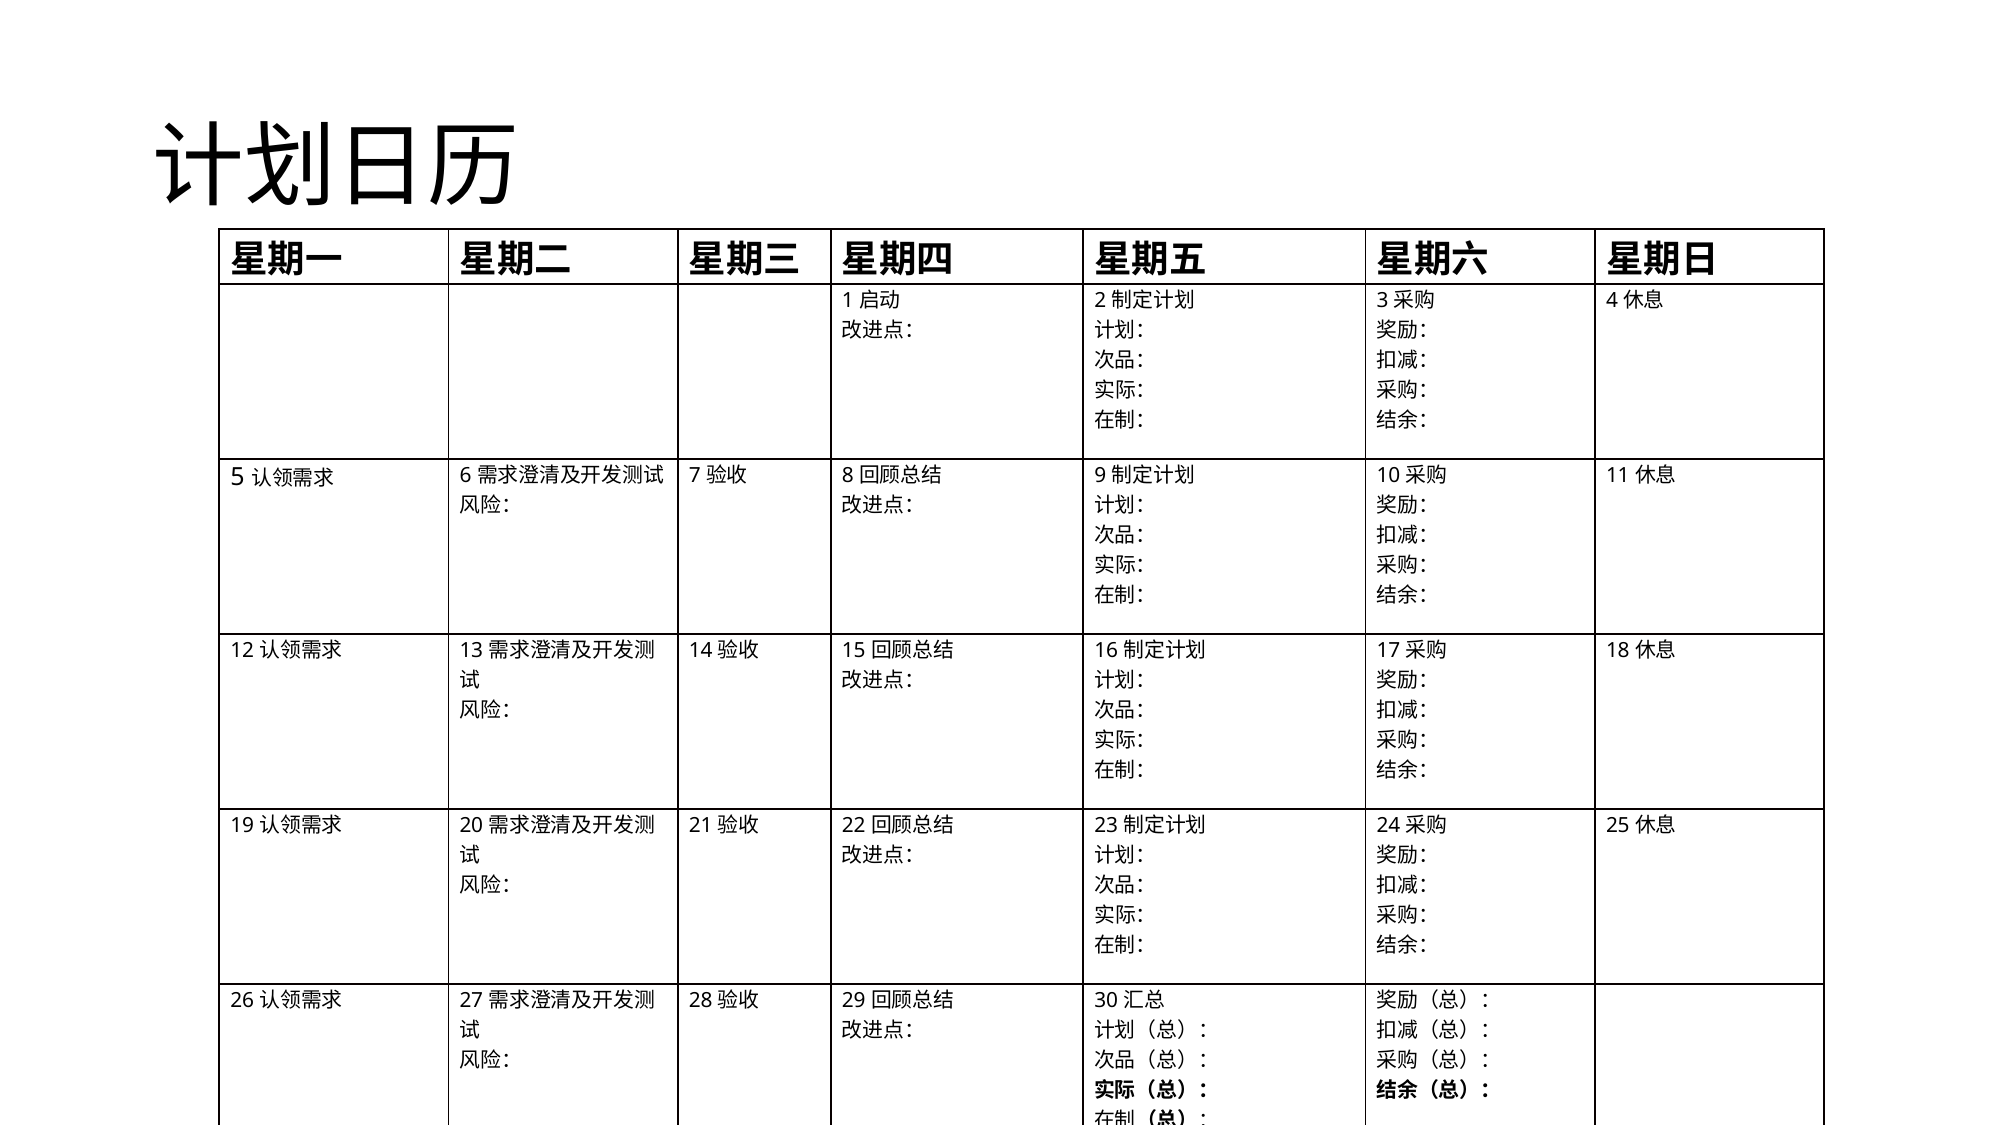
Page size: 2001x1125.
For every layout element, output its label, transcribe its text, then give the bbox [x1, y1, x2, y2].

table_cell 19认领需求 [220, 810, 448, 983]
table_cell 1启动 改进点： [832, 285, 1082, 458]
table_cell 23制定计划 计划： 次品： 实际： 在制： [1084, 810, 1365, 983]
table_cell [1596, 985, 1823, 1125]
table_cell 7验收 [679, 460, 830, 633]
table_header 星期一 [220, 230, 448, 283]
table_header 星期二 [449, 230, 677, 283]
table_cell 6需求澄清及开发测试 风险： [449, 460, 677, 633]
table_cell [679, 285, 830, 458]
table_cell 2制定计划 计划： 次品： 实际： 在制： [1084, 285, 1365, 458]
table_cell 10采购 奖励： 扣减： 采购： 结余： [1366, 460, 1594, 633]
table_cell 13需求澄清及开发测试 风险： [449, 635, 677, 808]
table_cell 18休息 [1596, 635, 1823, 808]
table_header 星期三 [679, 230, 830, 283]
table_cell 8回顾总结 改进点： [832, 460, 1082, 633]
table_cell 17采购 奖励： 扣减： 采购： 结余： [1366, 635, 1594, 808]
table_header 星期日 [1596, 230, 1823, 283]
table_cell 28验收 [679, 985, 830, 1125]
table_cell 21验收 [679, 810, 830, 983]
table_cell 11休息 [1596, 460, 1823, 633]
title 计划日历 [137, 59, 1863, 278]
table_cell 22回顾总结 改进点： [832, 810, 1082, 983]
table_cell 20需求澄清及开发测试 风险： [449, 810, 677, 983]
table_cell 29回顾总结 改进点： [832, 985, 1082, 1125]
table_header 星期五 [1084, 230, 1365, 283]
table_cell 奖励（总）： 扣减（总）： 采购（总）： 结余（总）： [1366, 985, 1594, 1125]
table_cell 24采购 奖励： 扣减： 采购： 结余： [1366, 810, 1594, 983]
table_cell 9制定计划 计划： 次品： 实际： 在制： [1084, 460, 1365, 633]
table_cell 25休息 [1596, 810, 1823, 983]
table_cell 16制定计划 计划： 次品： 实际： 在制： [1084, 635, 1365, 808]
table_cell 3采购 奖励： 扣减： 采购： 结余： [1366, 285, 1594, 458]
table_cell 12认领需求 [220, 635, 448, 808]
table_cell [449, 285, 677, 458]
table_cell 5认领需求 [220, 460, 448, 633]
table_cell 30汇总 计划（总）： 次品（总）： 实际（总）： 在制（总）： [1084, 985, 1365, 1125]
table_cell [220, 285, 448, 458]
table_cell 26认领需求 [220, 985, 448, 1125]
table_header 星期六 [1366, 230, 1594, 283]
table_cell 4休息 [1596, 285, 1823, 458]
table_cell 15回顾总结 改进点： [832, 635, 1082, 808]
table_cell 27需求澄清及开发测试 风险： [449, 985, 677, 1125]
table_header 星期四 [832, 230, 1082, 283]
table_cell 14验收 [679, 635, 830, 808]
